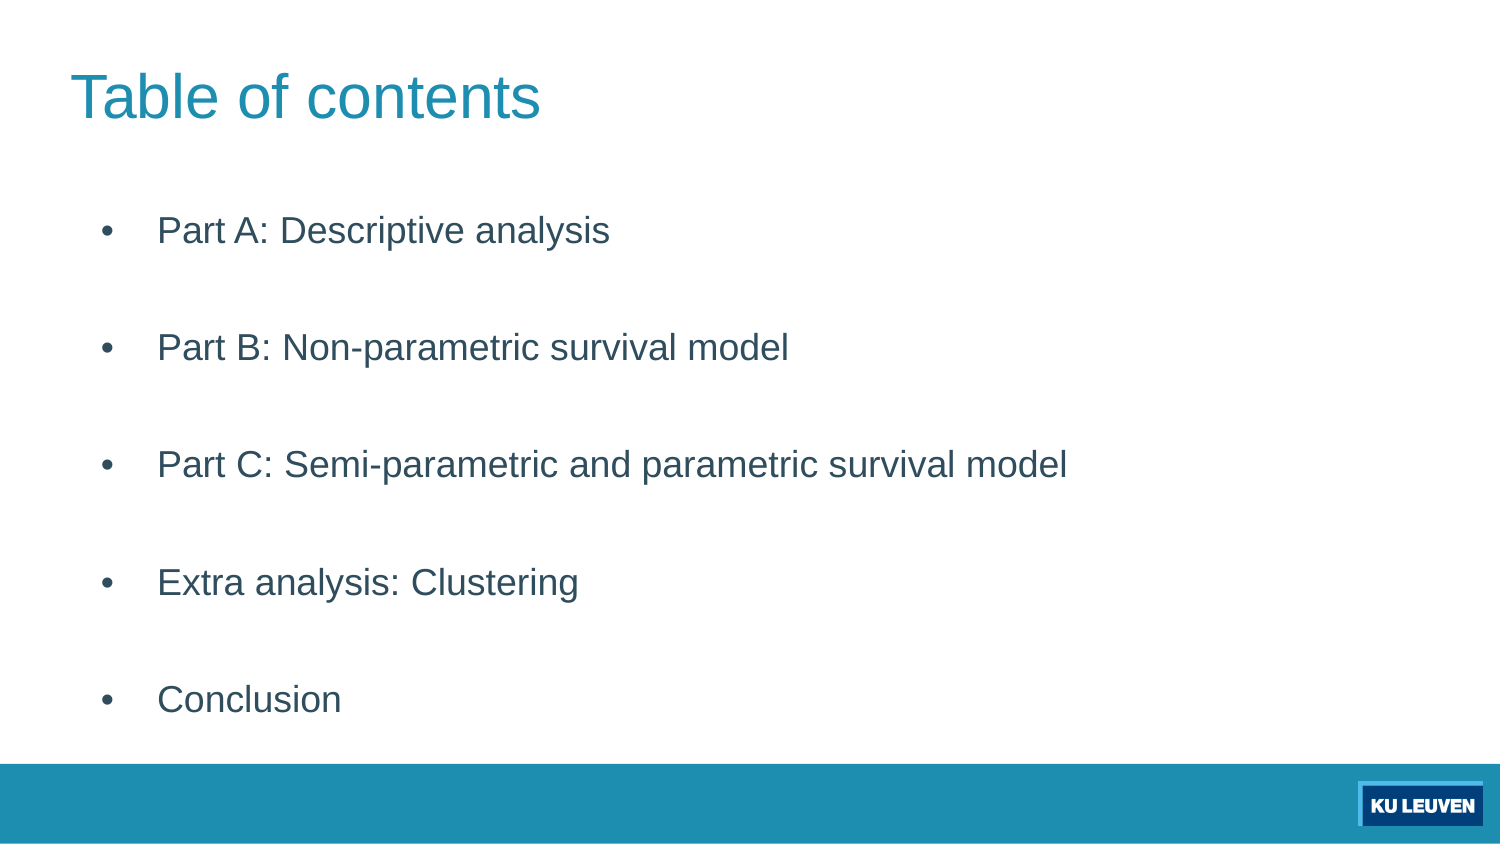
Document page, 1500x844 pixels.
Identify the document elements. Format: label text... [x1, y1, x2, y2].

list Part A: Descriptive analysis Part B: Non-parametric survival model Part C: Semi-parametric and parametric survival model Extra analysis: Clustering Conclusion [70, 203, 1430, 753]
picture [1358, 781, 1483, 826]
title Table of contents [70, 26, 1430, 169]
